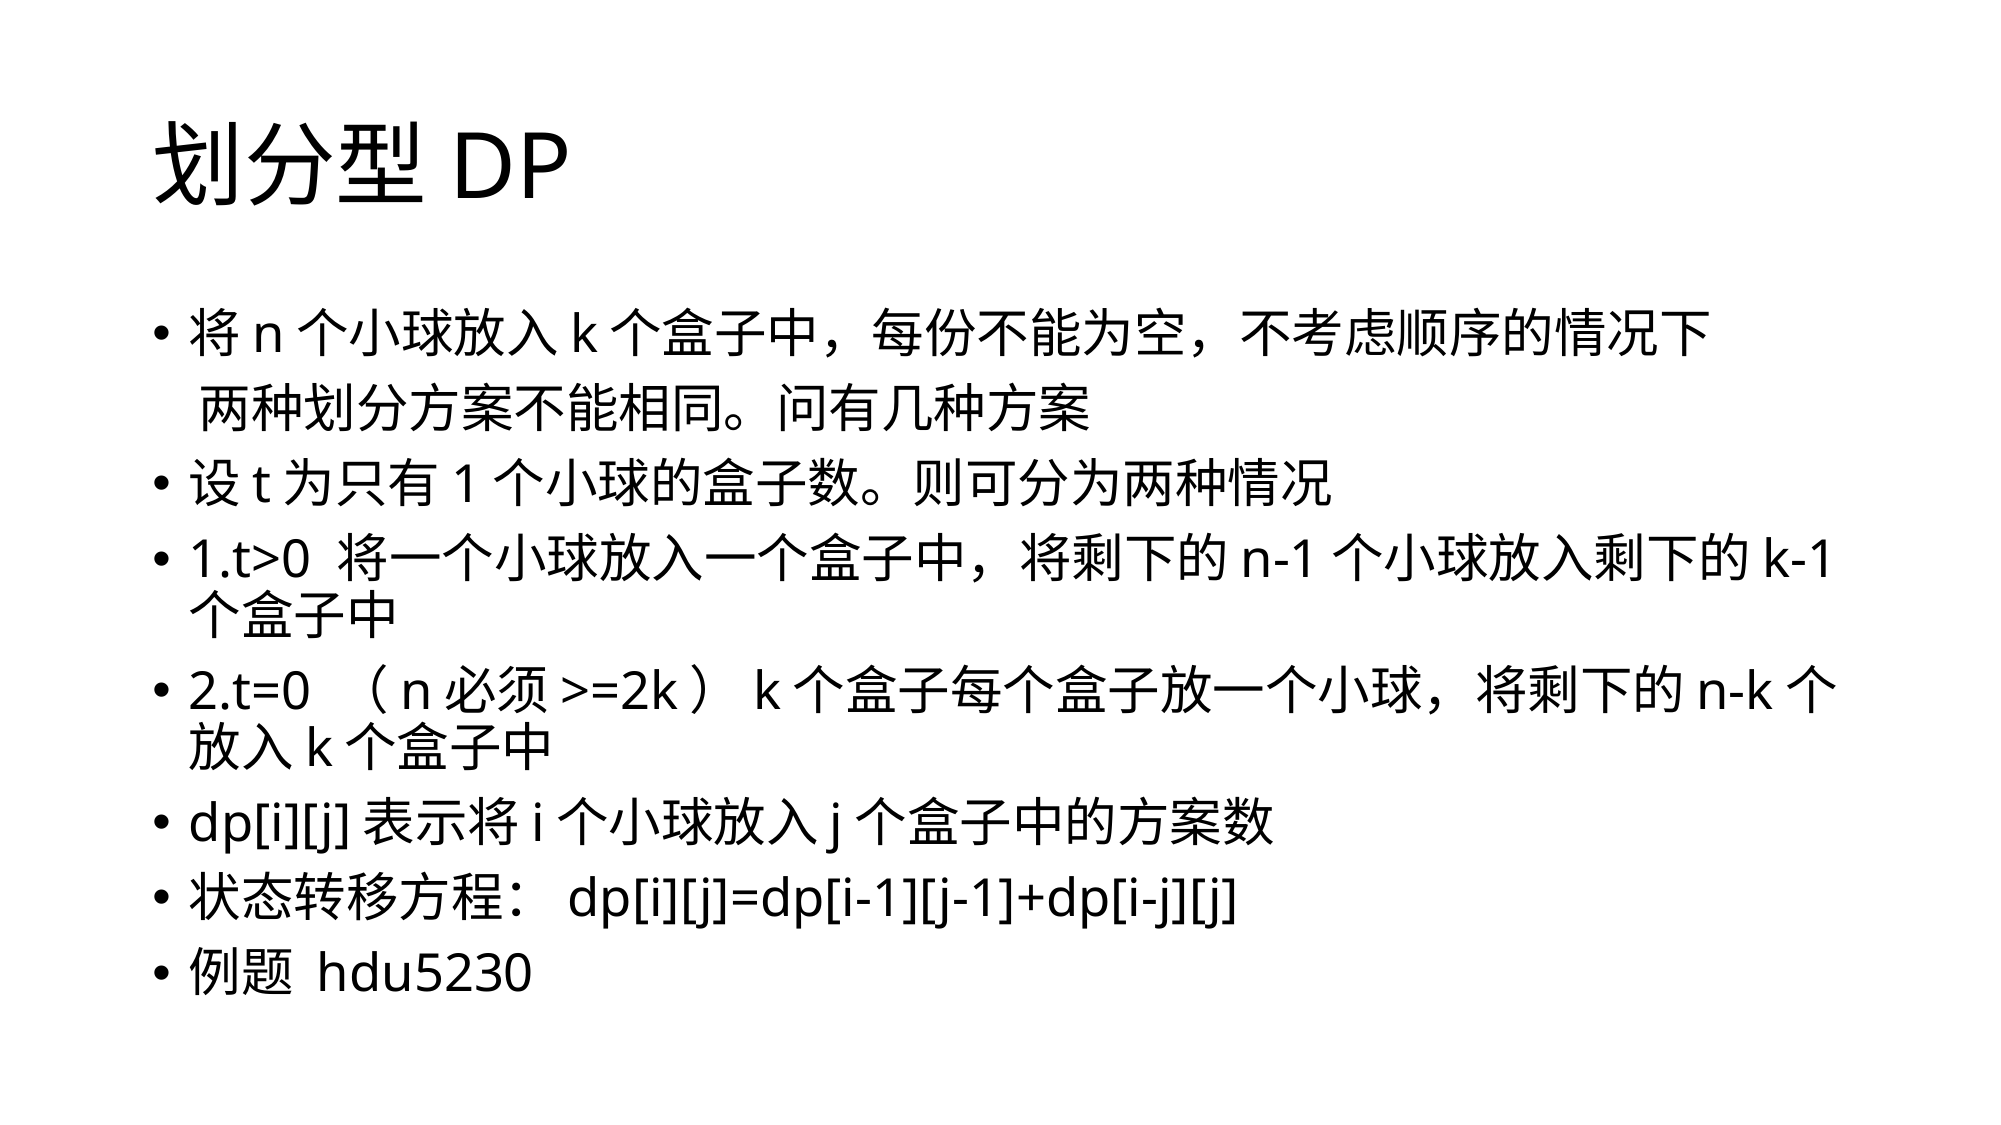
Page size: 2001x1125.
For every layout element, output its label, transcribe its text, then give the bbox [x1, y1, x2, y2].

title 划分型DP [137, 59, 1863, 278]
list 将n个小球放入k个盒子中，每份不能为空，不考虑顺序的情况下 两种划分方案不能相同。问有几种方案 设t为只有1个小球的盒子数。则可分为两种情况 1.t>0 将一个小球放入一个盒子中，将剩下的n-1个小球放入剩下的k-1个盒子中 2.t=0 （n必须>=2k）k个盒子每个盒子放一个小球，将剩下的n-k个放入k个盒子中 dp[i][j]表示将i个小球放入j个盒子中的方案数 状态转移方程：dp[i][j]=dp[i-1][j-1]+dp[i-j][j] 例题 hdu5230 [137, 299, 1863, 1014]
